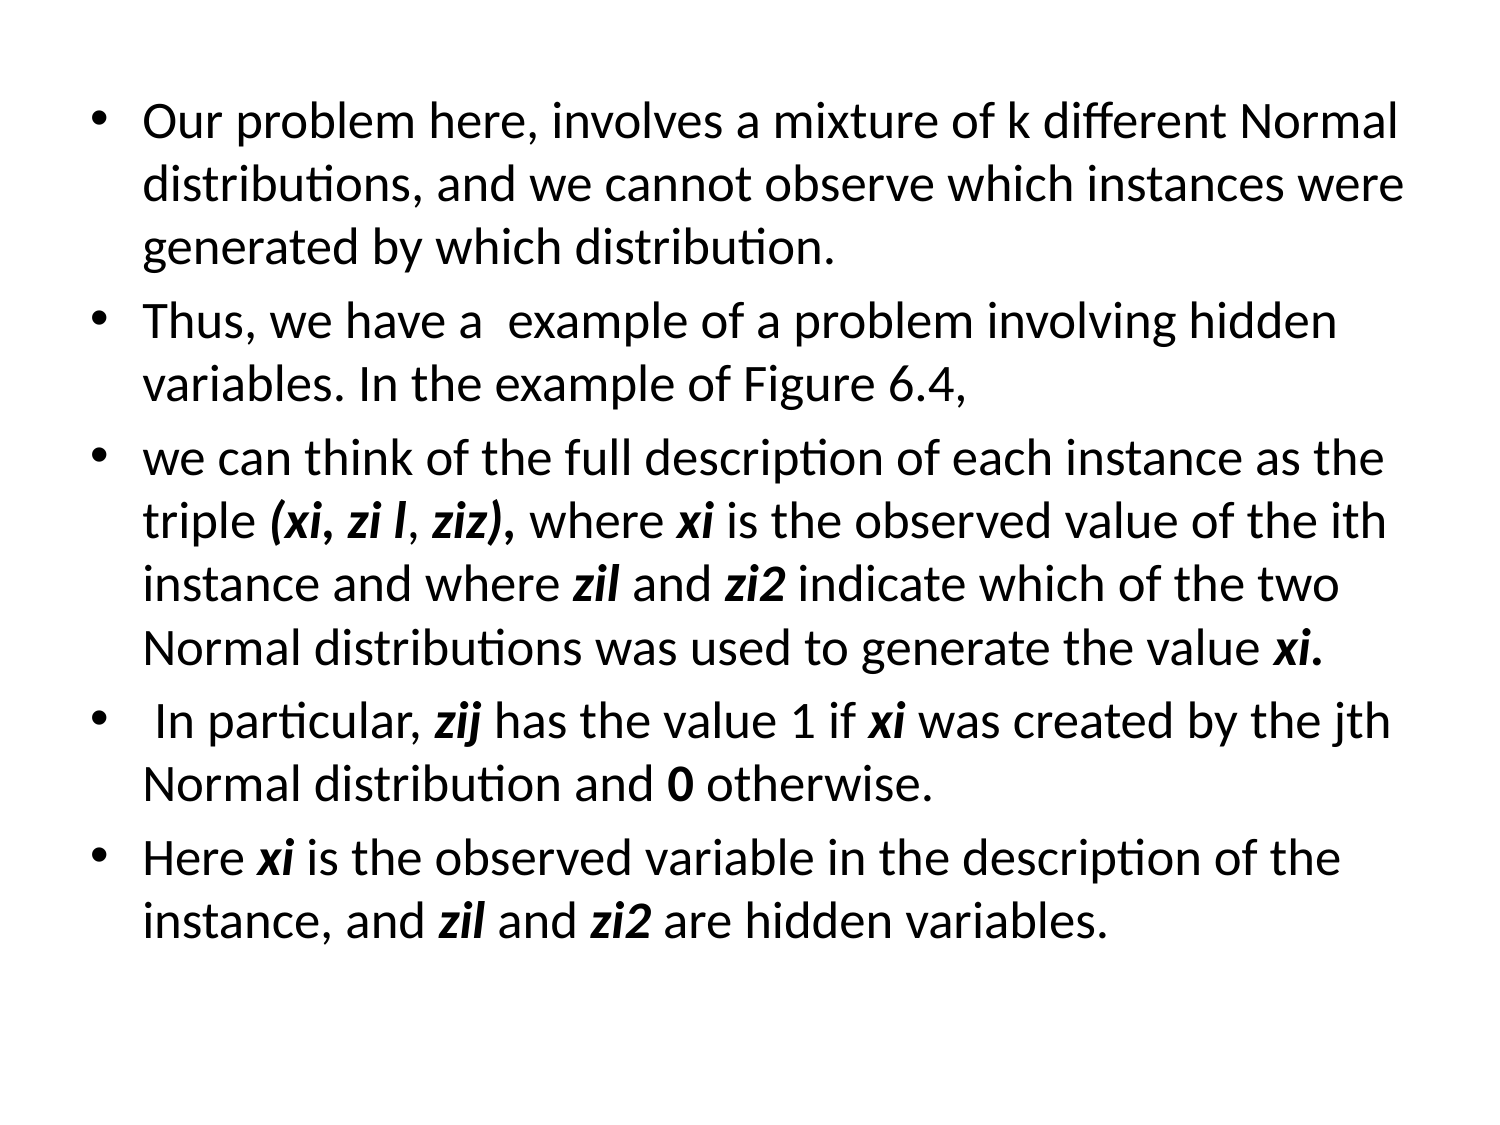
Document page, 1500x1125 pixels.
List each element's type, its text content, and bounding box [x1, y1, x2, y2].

list Our problem here, involves a mixture of k different Normal distributions, and we cannot observe which instances were generated by which distribution. Thus, we have a example of a problem involving hidden variables. In the example of Figure 6.4, we can think of the full description of each instance as the triple (xi, zi l, ziz), where xi is the observed value of the ith instance and where zil and zi2 indicate which of the two Normal distributions was used to generate the value xi. In particular, zij has the value 1 if xi was created by the jth Normal distribution and 0 otherwise. Here xi is the observed variable in the description of the instance, and zil and zi2 are hidden variables. [75, 78, 1425, 1005]
